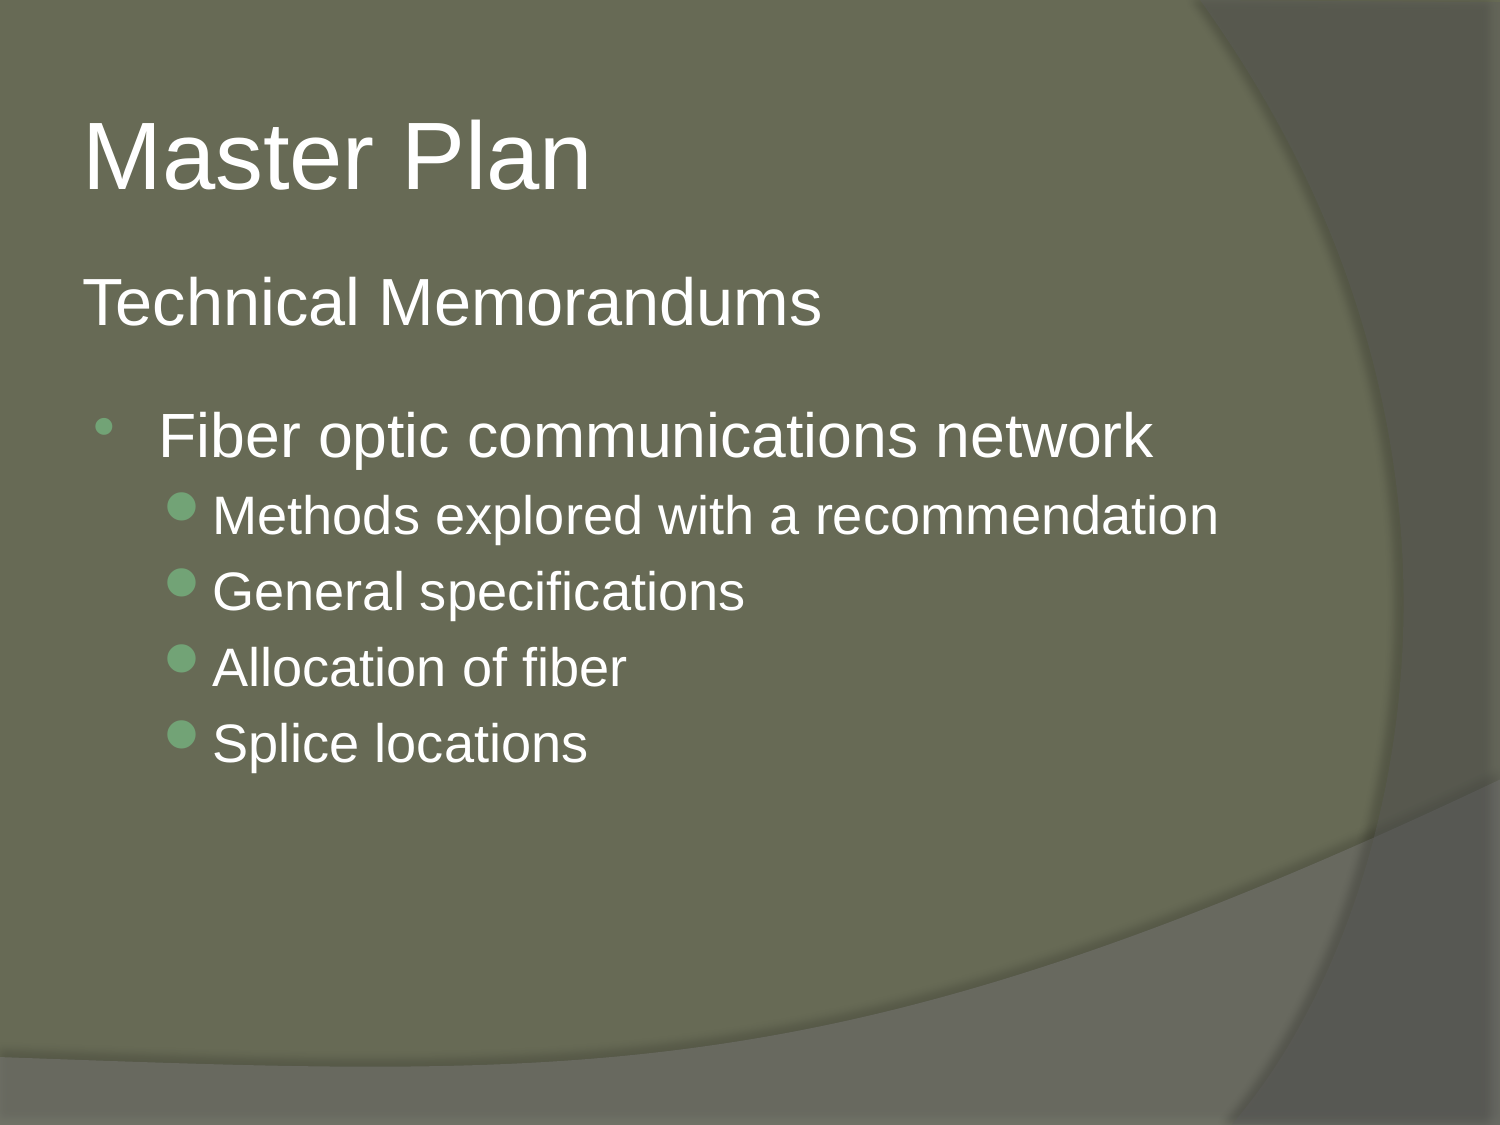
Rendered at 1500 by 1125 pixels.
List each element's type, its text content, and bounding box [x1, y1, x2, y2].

title Master Plan Technical Memorandums [75, 45, 1300, 387]
list Fiber optic communications network Methods explored with a recommendation General specifications Allocation of fiber Splice locations [75, 387, 1300, 1005]
